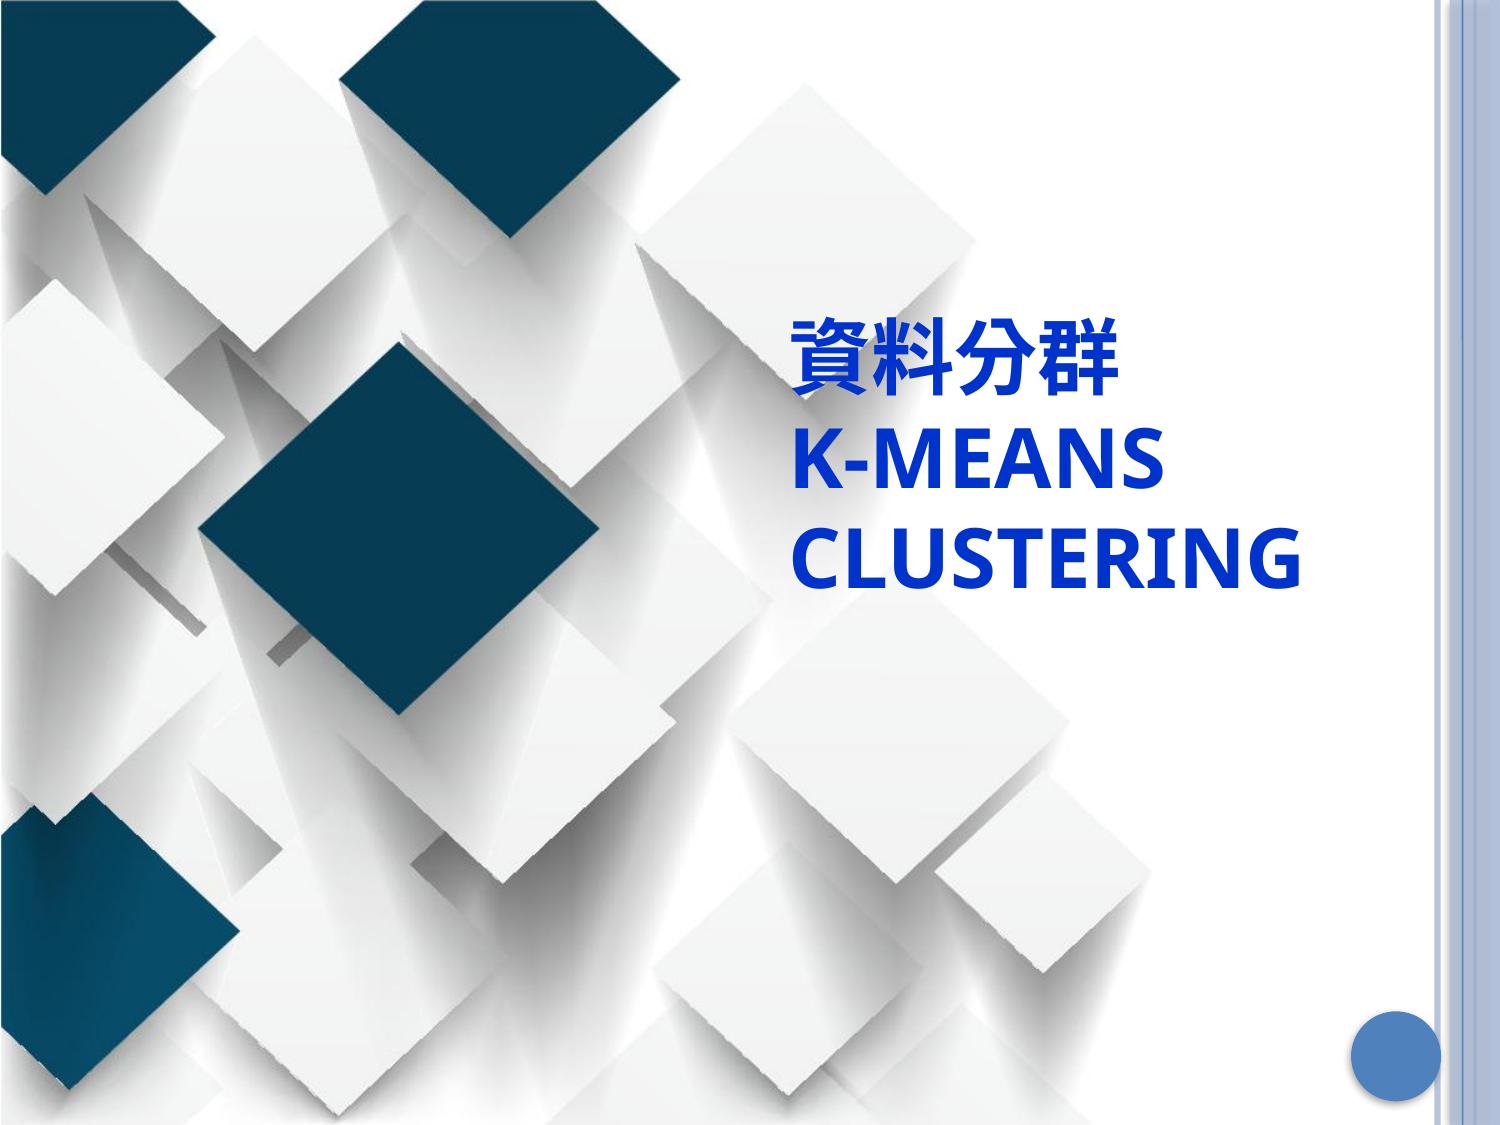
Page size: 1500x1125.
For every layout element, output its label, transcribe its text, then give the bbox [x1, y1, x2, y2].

title 資料分群 K-means Clustering [1162, 433, 1458, 613]
picture [0, 0, 1156, 1125]
